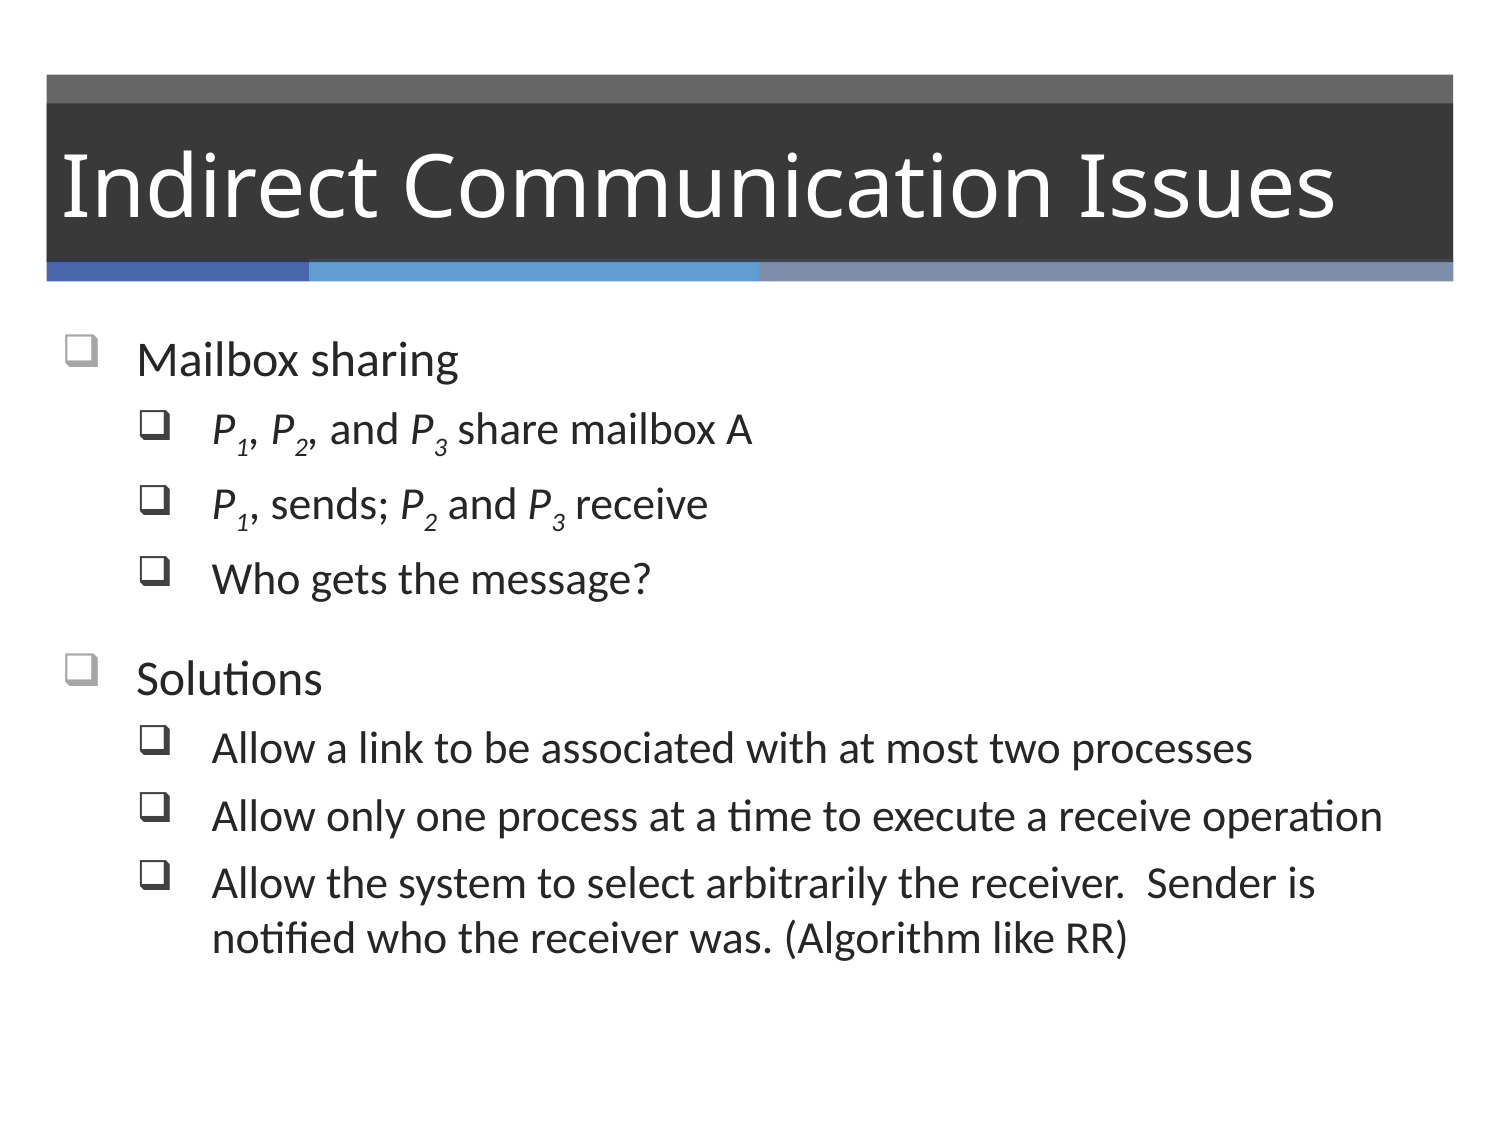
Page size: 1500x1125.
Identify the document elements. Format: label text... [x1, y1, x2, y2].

list Mailbox sharing P1, P2, and P3 share mailbox A P1, sends; P2 and P3 receive Who gets the message? Solutions Allow a link to be associated with at most two processes Allow only one process at a time to execute a receive operation Allow the system to select arbitrarily the receiver. Sender is notified who the receiver was. (Algorithm like RR) [46, 319, 1454, 975]
title Indirect Communication Issues [46, 103, 1454, 263]
